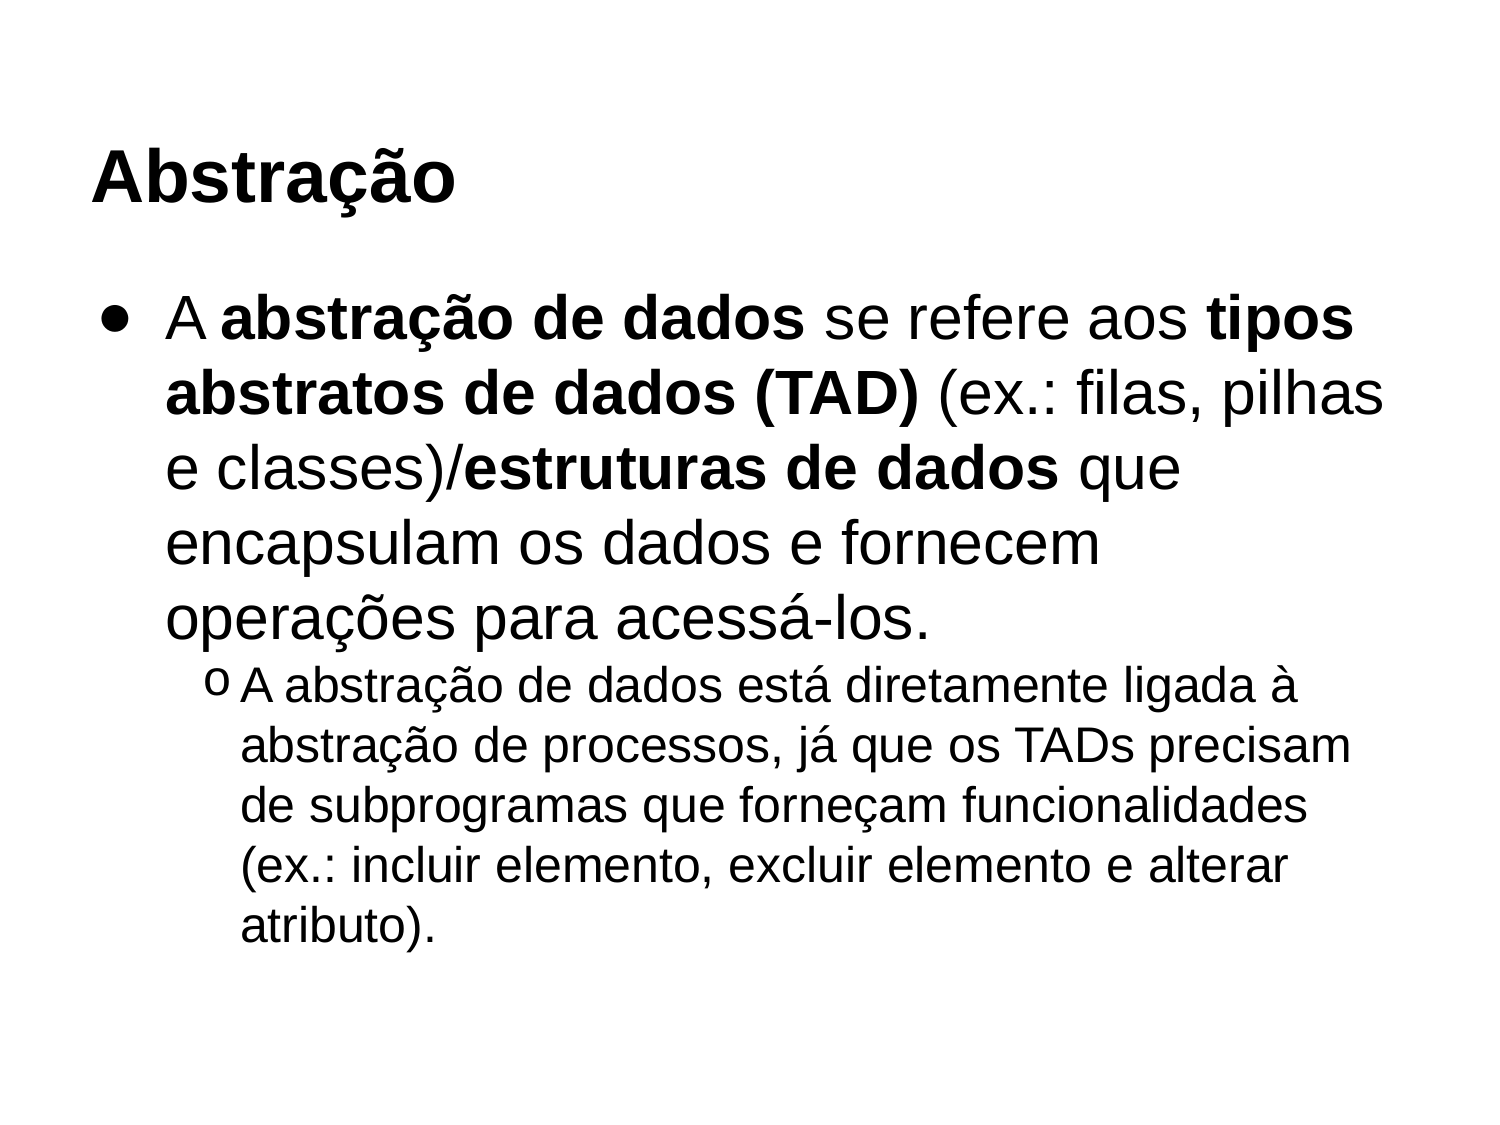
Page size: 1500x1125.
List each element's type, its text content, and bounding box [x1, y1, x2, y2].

list A abstração de dados se refere aos tipos abstratos de dados (TAD) (ex.: filas, pilhas e classes)/estruturas de dados que encapsulam os dados e fornecem operações para acessá-los. A abstração de dados está diretamente ligada à abstração de processos, já que os TADs precisam de subprogramas que forneçam funcionalidades (ex.: incluir elemento, excluir elemento e alterar atributo). [75, 262, 1425, 1078]
title Abstração [75, 45, 1425, 233]
